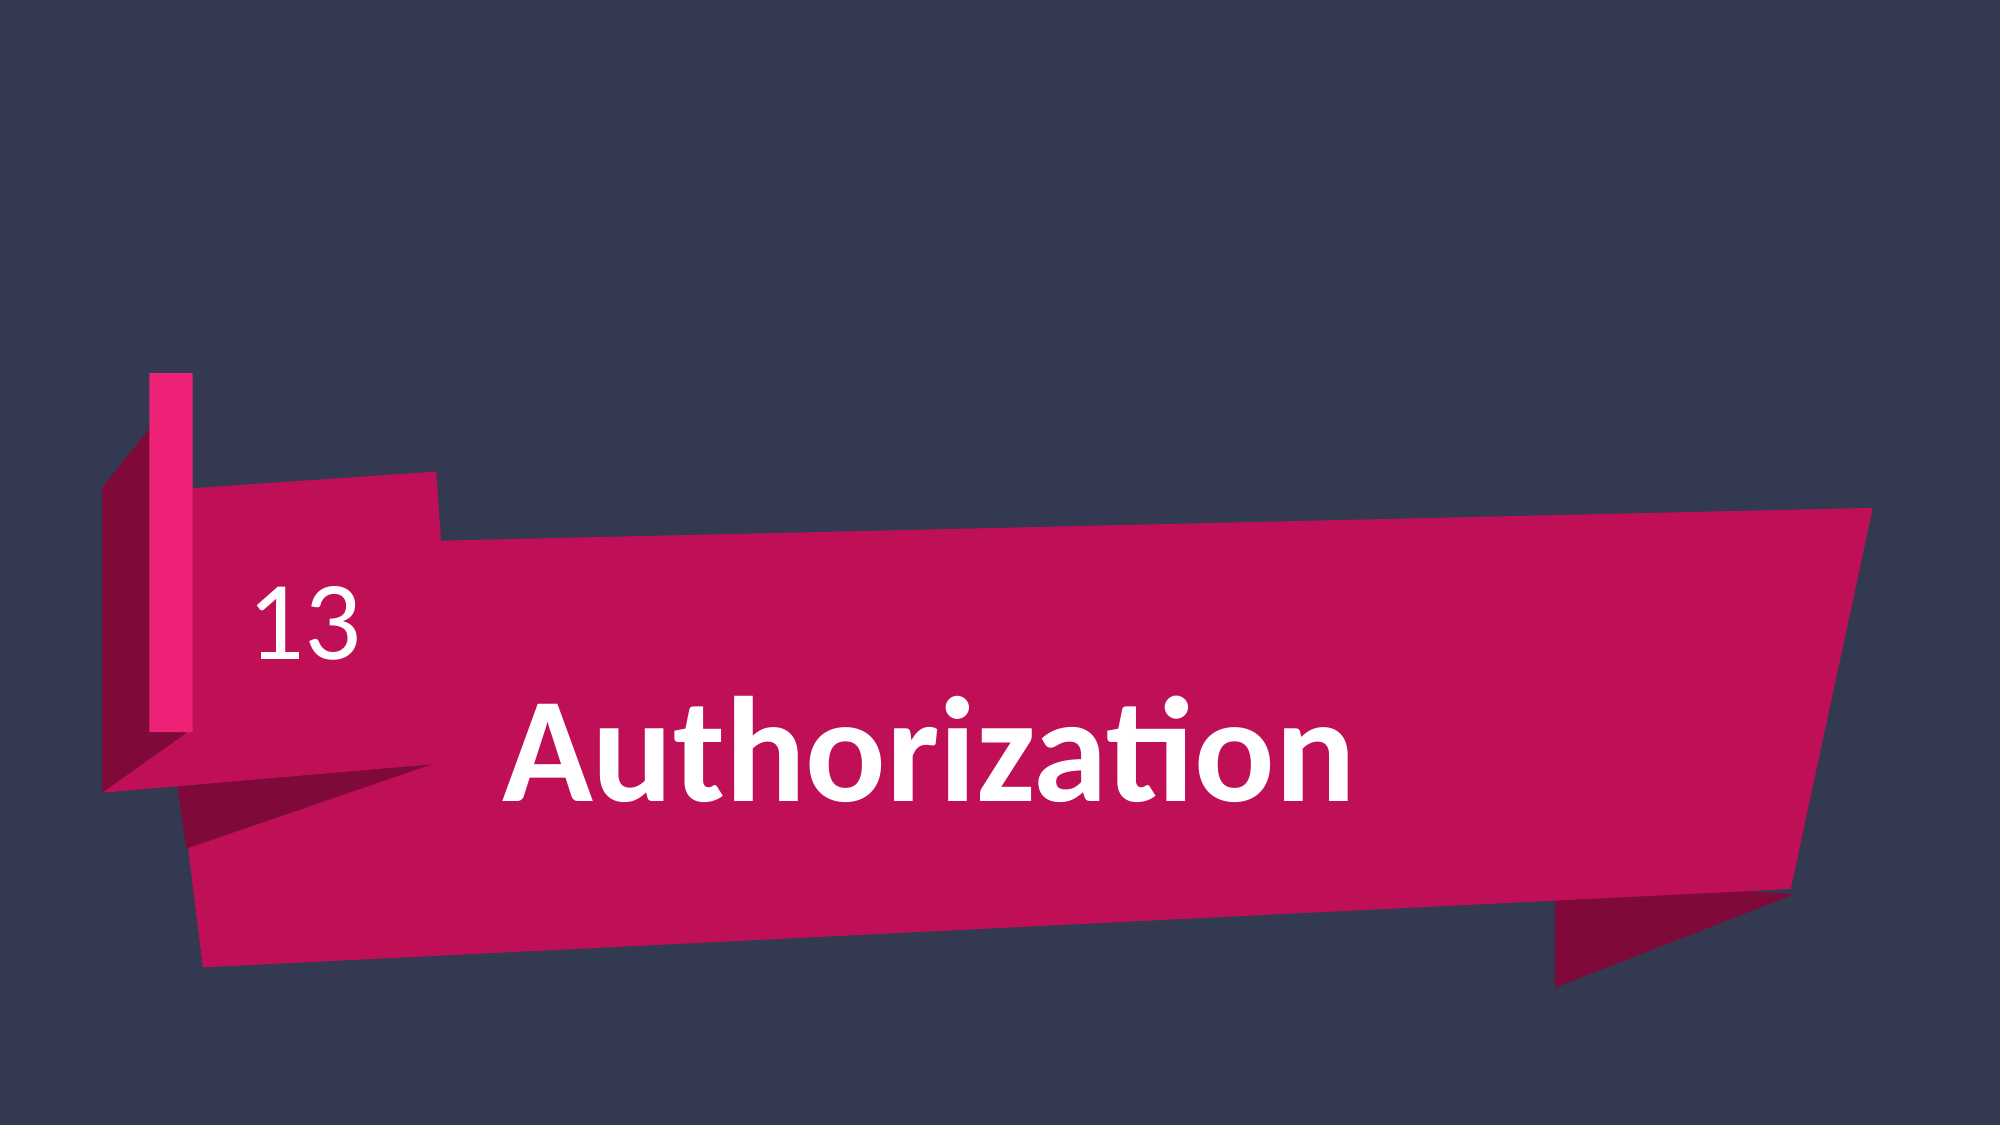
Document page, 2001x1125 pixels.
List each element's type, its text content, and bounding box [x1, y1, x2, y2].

text_box [177, 765, 430, 849]
text_box [104, 471, 457, 793]
text_box [1555, 891, 1794, 988]
text_box Authorization [487, 621, 1737, 832]
text_box [102, 429, 187, 793]
text_box 13 [232, 539, 377, 690]
text_box [188, 507, 1873, 968]
text_box [149, 373, 193, 733]
